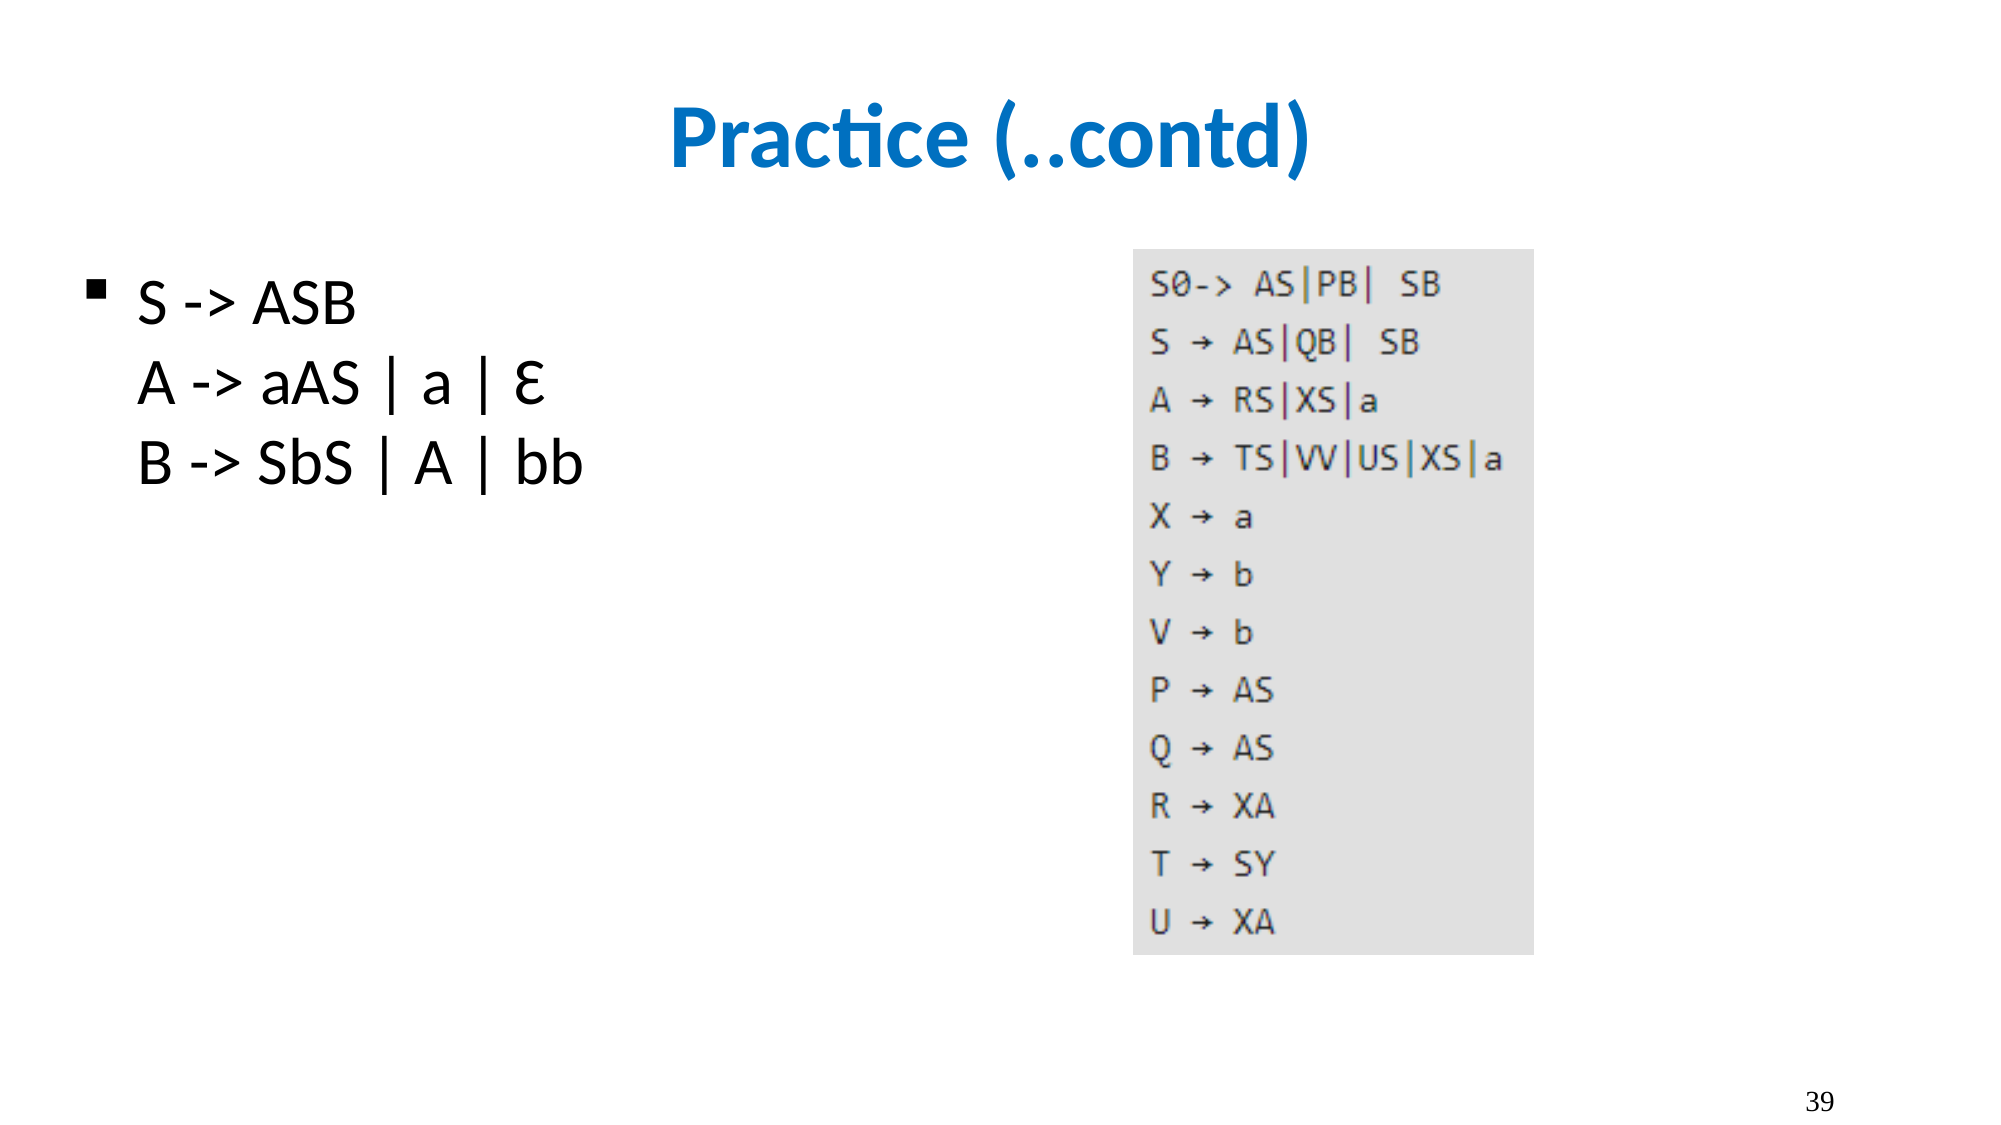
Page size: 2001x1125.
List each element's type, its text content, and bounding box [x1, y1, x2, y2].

list S -> ASB A -> aAS | a | Ɛ B -> SbS | A | bb [66, 249, 1917, 1050]
slide_number 39 [1433, 1074, 1851, 1125]
title Practice (..contd) [66, 37, 1917, 225]
picture [1133, 249, 1534, 956]
